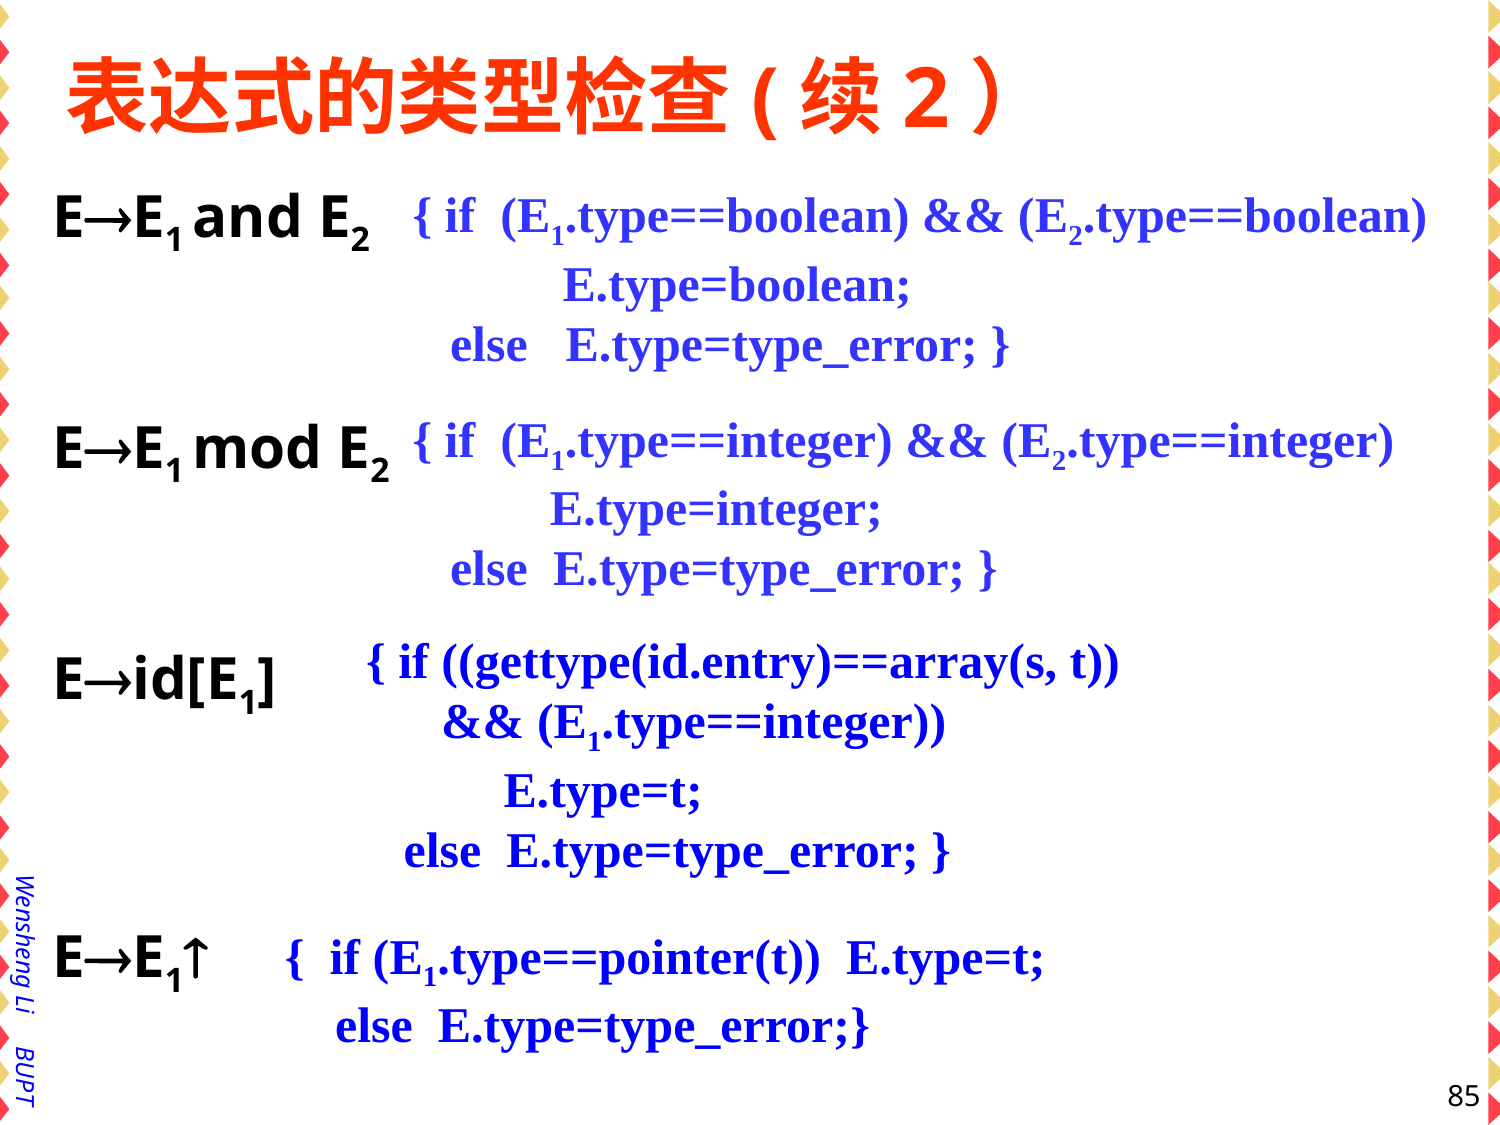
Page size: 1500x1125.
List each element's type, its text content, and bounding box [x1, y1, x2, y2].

text_box { if (E1.type==boolean) && (E2.type==boolean) E.type=boolean; else E.type=type_error; } [397, 175, 1481, 379]
text_box { if (E1.type==pointer(t)) E.type=t; else E.type=type_error;} [270, 916, 1400, 1060]
text_box { if (E1.type==integer) && (E2.type==integer) E.type=integer; else E.type=type_error; } [397, 400, 1481, 604]
list EE1 and E2 EE1 mod E2 Eid[E1] EE1 [37, 171, 433, 1050]
text_box { if ((gettype(id.entry)==array(s, t)) && (E1.type==integer)) E.type=t; else E.type=type_error; } [351, 621, 1481, 885]
slide_number 85 [1370, 1069, 1496, 1124]
title 表达式的类型检查(续2） [50, 24, 1463, 163]
